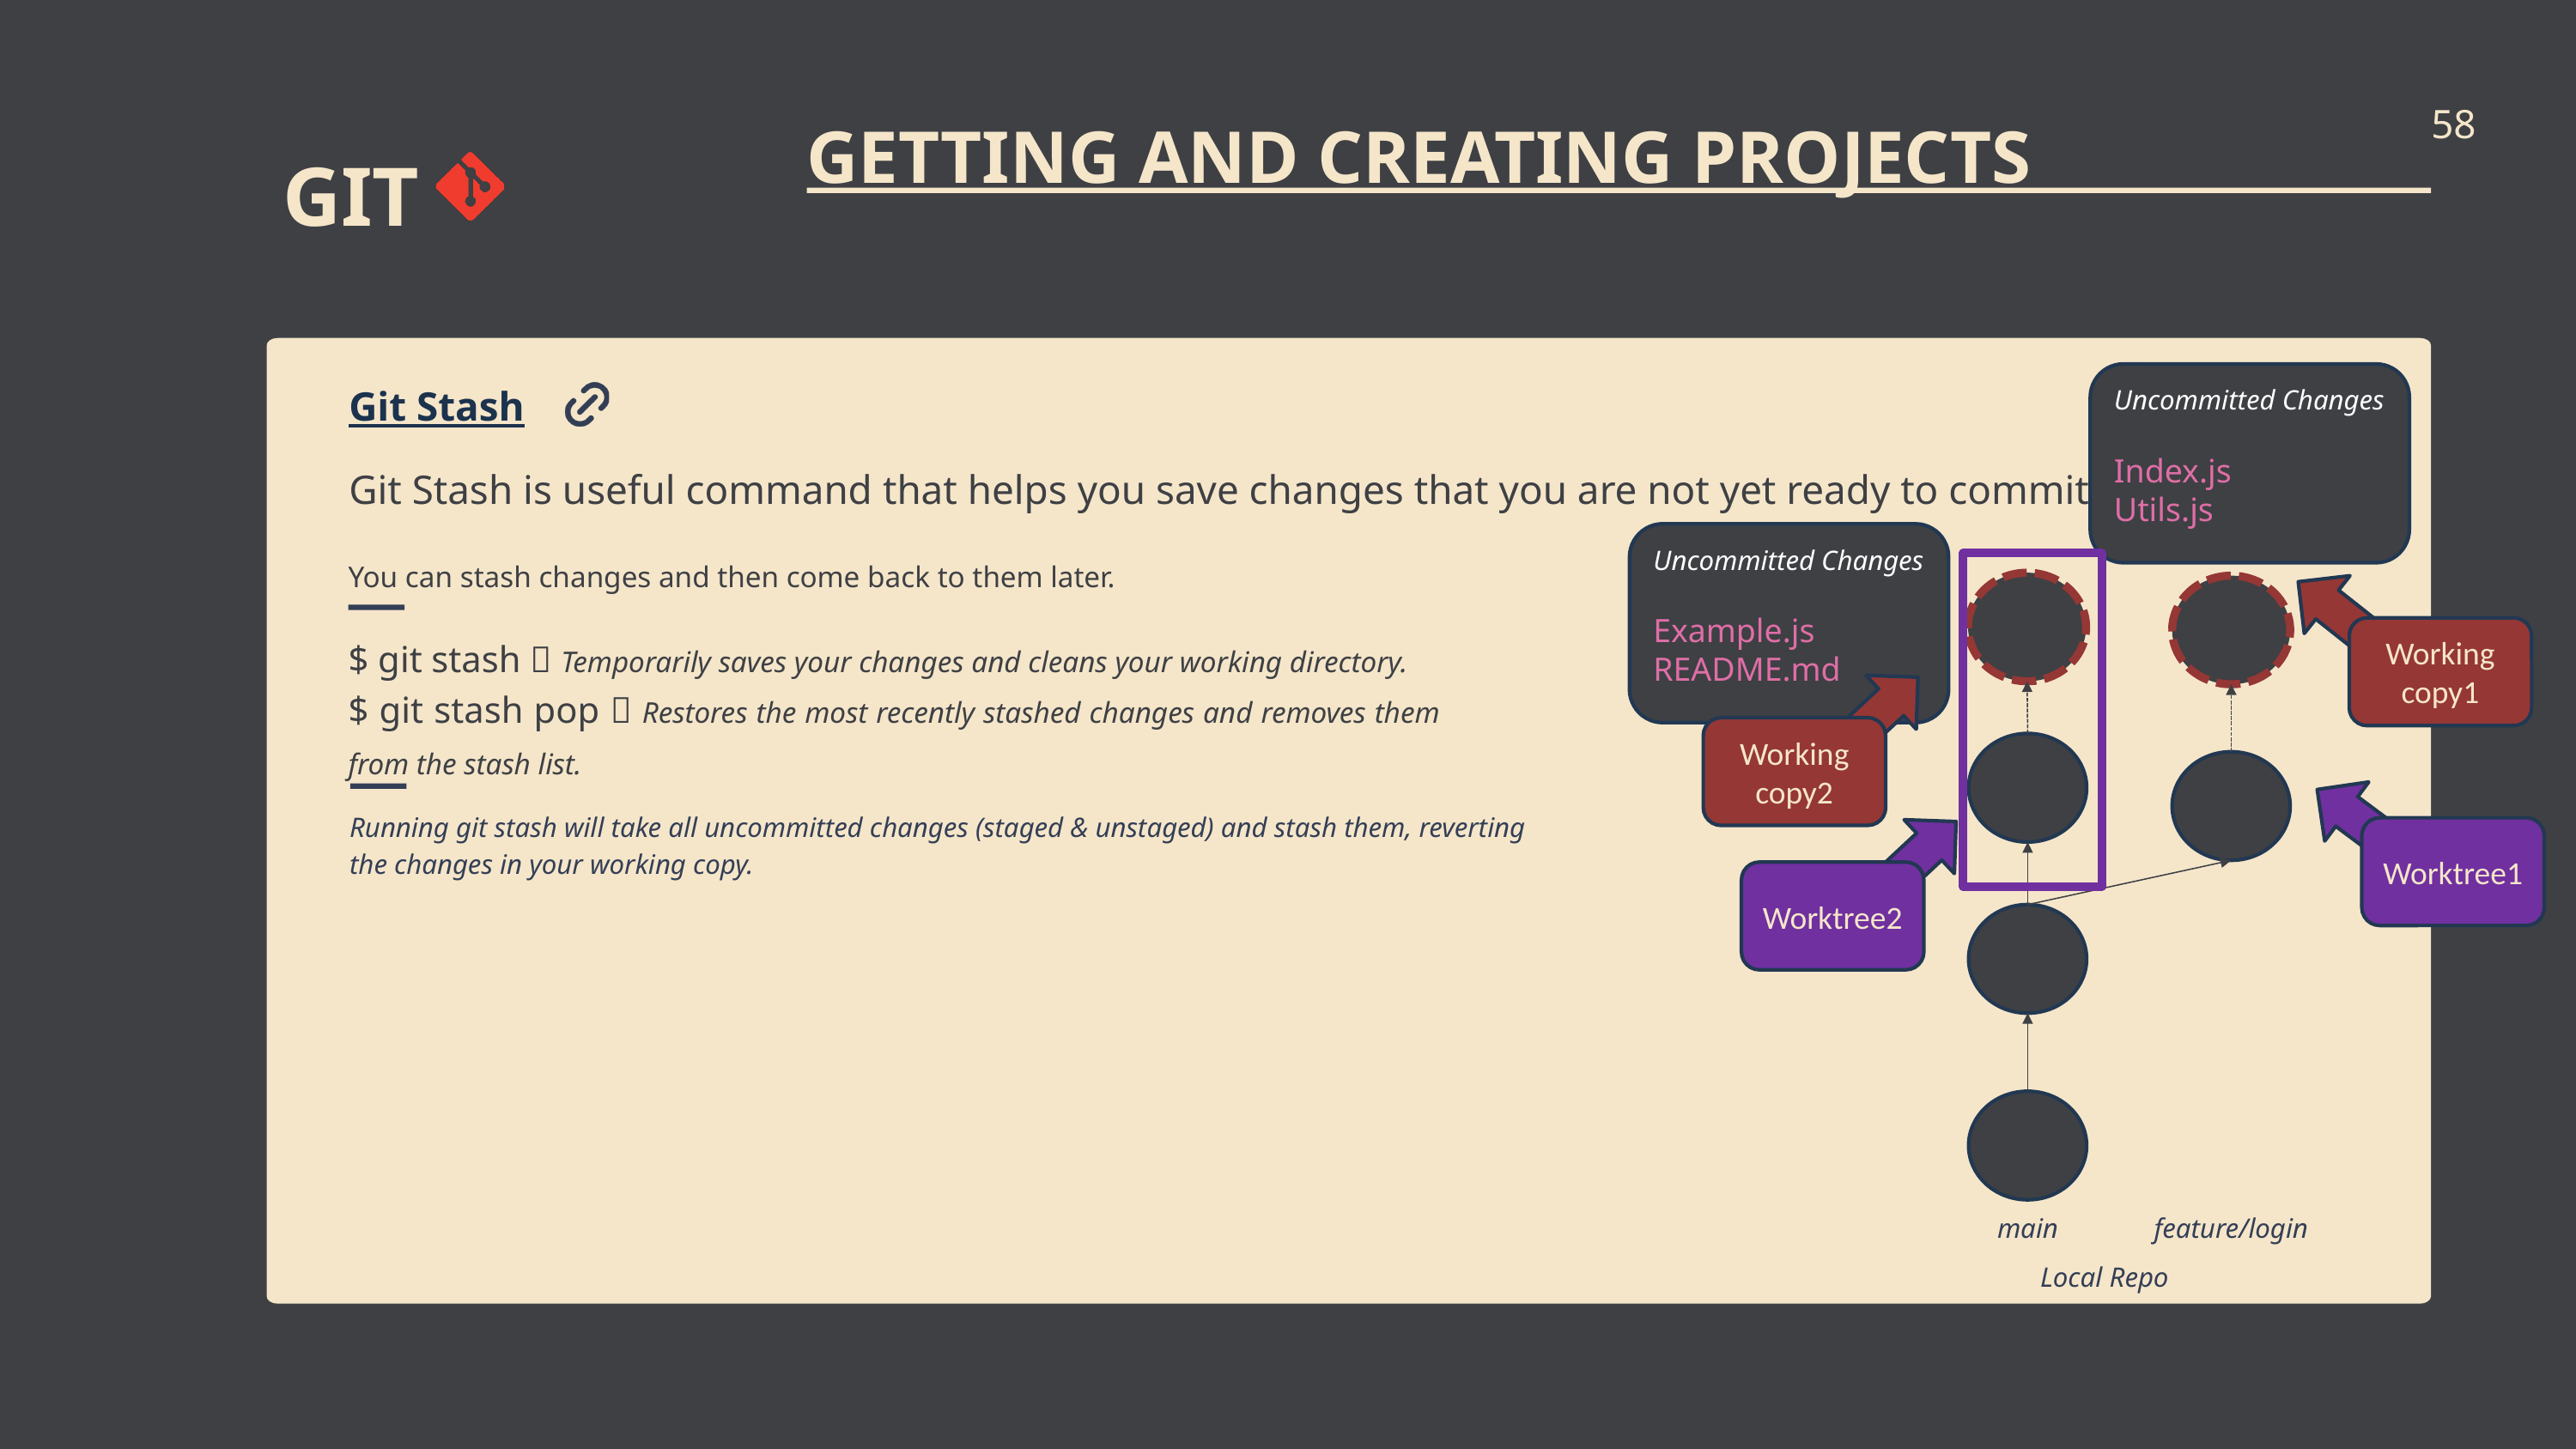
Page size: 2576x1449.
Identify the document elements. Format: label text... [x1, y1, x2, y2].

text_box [2286, 578, 2532, 726]
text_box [1629, 523, 1949, 724]
text_box 58 [2431, 91, 2480, 147]
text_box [2030, 860, 2232, 906]
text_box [2306, 784, 2545, 926]
text_box GETTING AND CREATING PROJECTS [806, 99, 2432, 197]
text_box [1741, 821, 1971, 971]
text_box GIT [266, 129, 436, 243]
text_box [436, 152, 505, 221]
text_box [2090, 363, 2410, 563]
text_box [266, 337, 2432, 1304]
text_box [1703, 676, 1933, 826]
